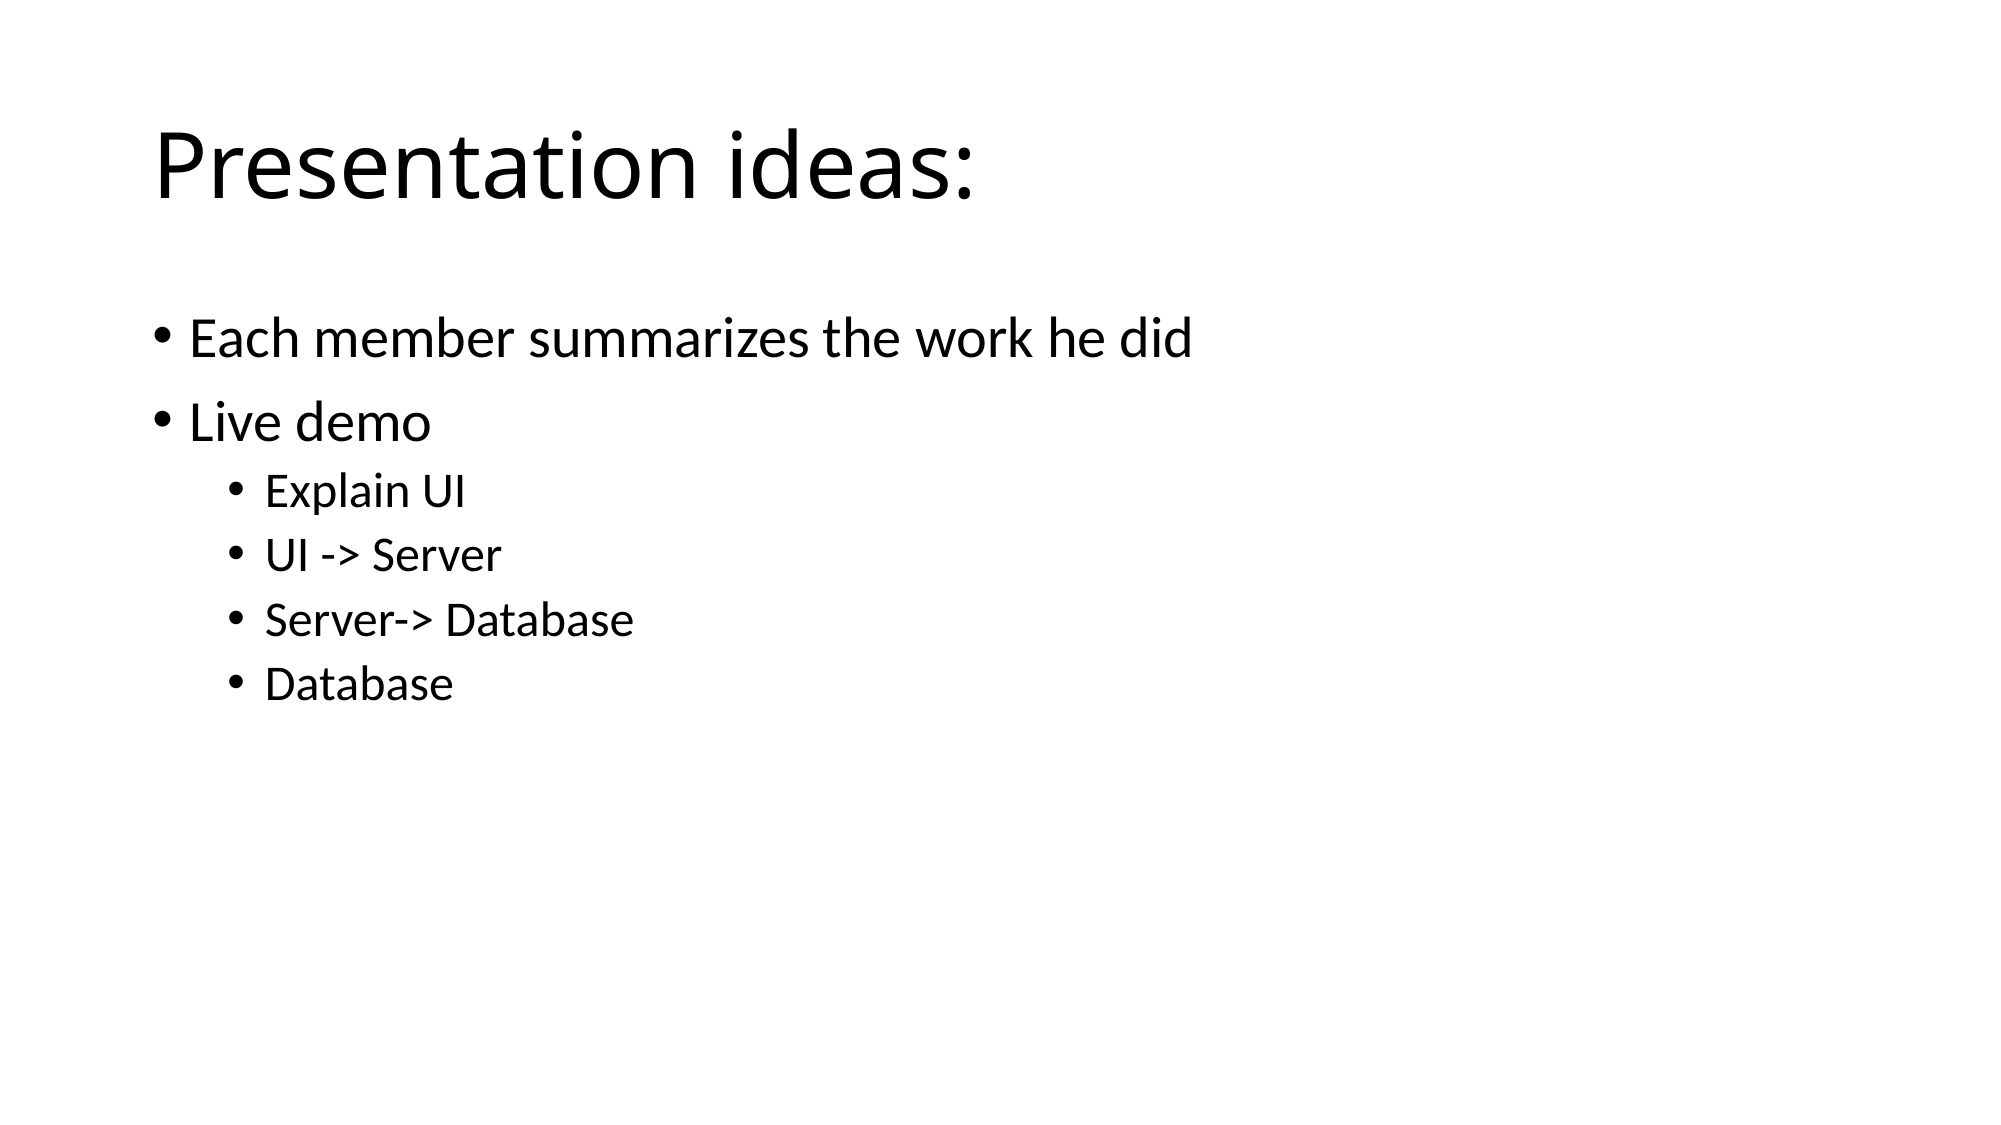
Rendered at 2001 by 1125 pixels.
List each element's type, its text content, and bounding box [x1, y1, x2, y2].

title Presentation ideas: [137, 59, 1863, 278]
list Each member summarizes the work he did Live demo Explain UI UI -> Server Server-> Database Database [137, 299, 1863, 1014]
